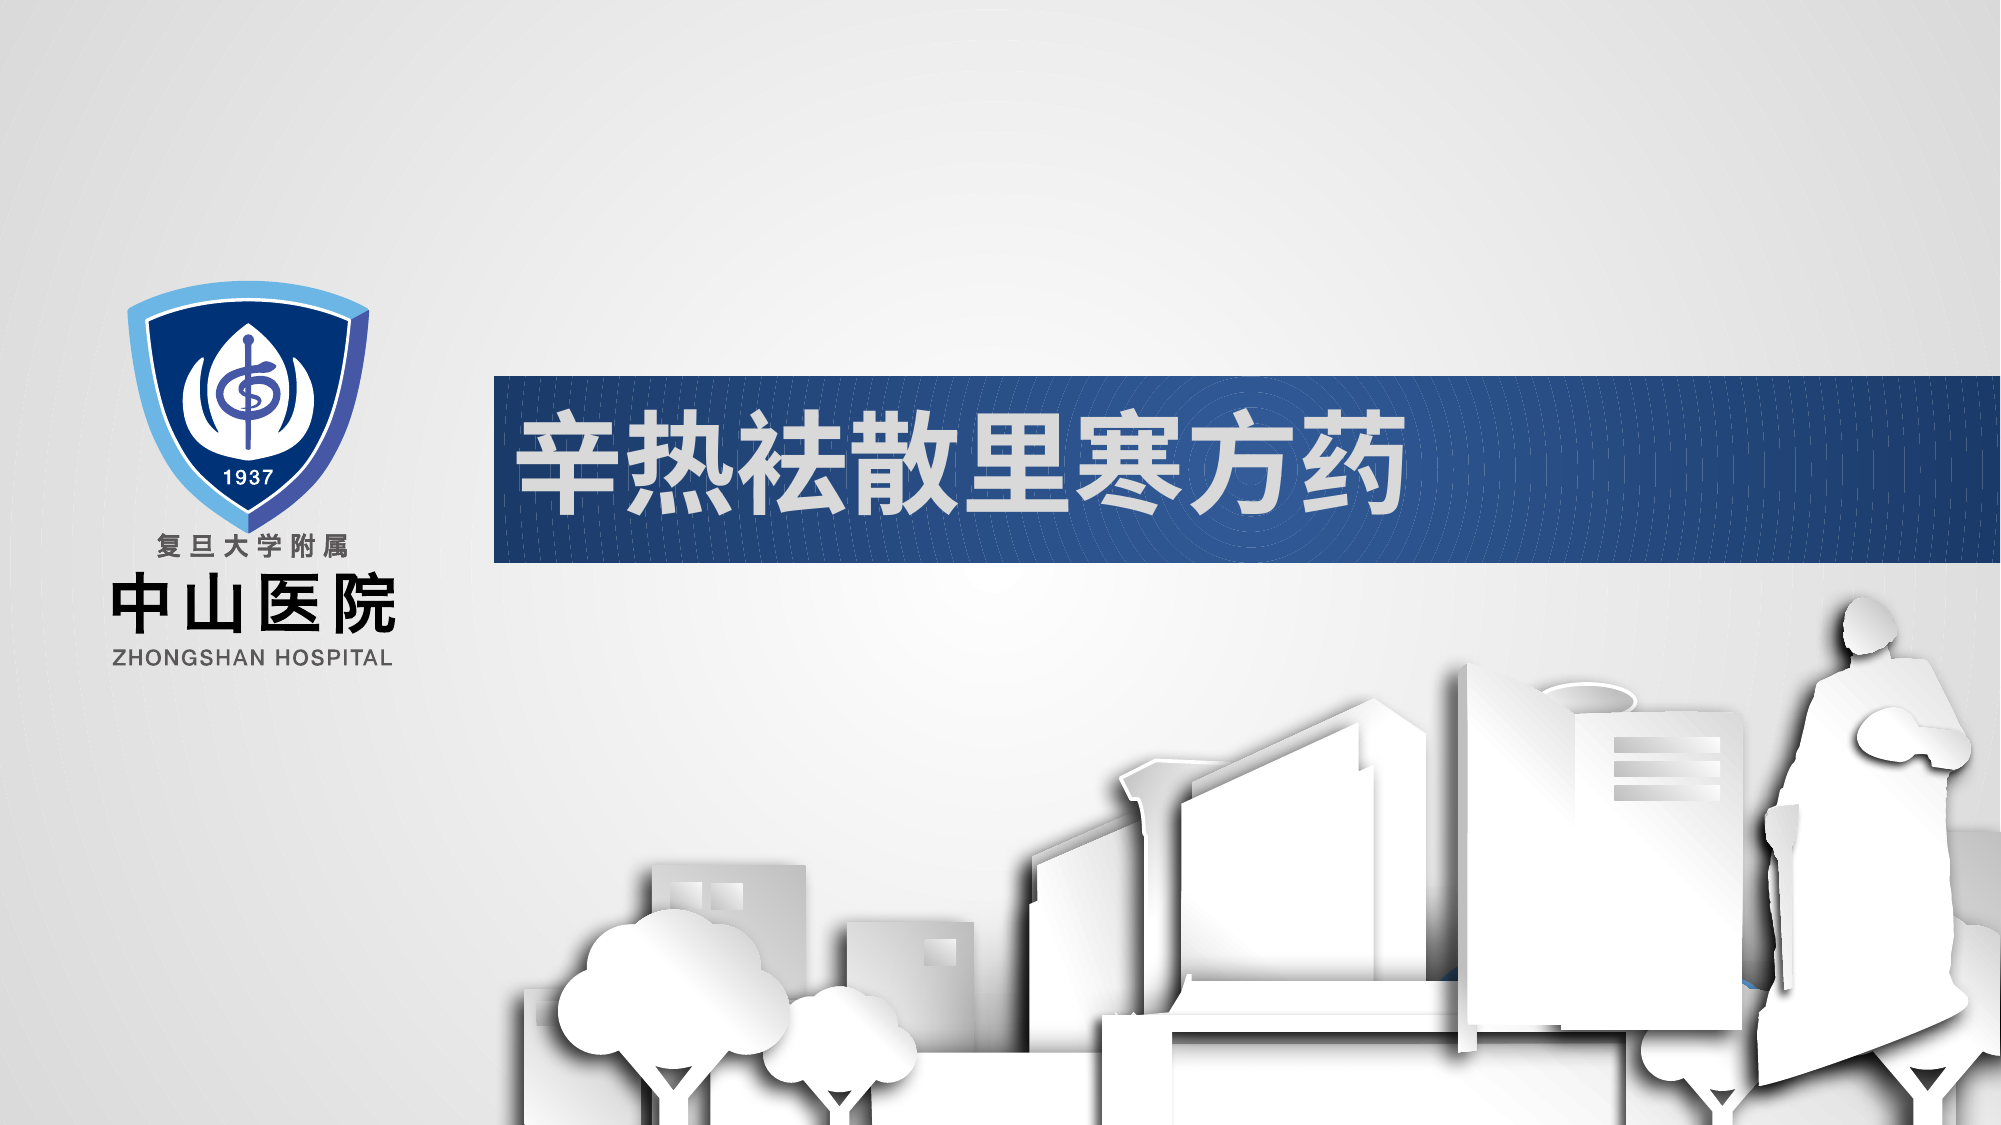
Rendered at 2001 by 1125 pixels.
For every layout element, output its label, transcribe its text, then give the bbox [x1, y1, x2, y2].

title 辛热袪散里寒方药 [496, 379, 2000, 560]
